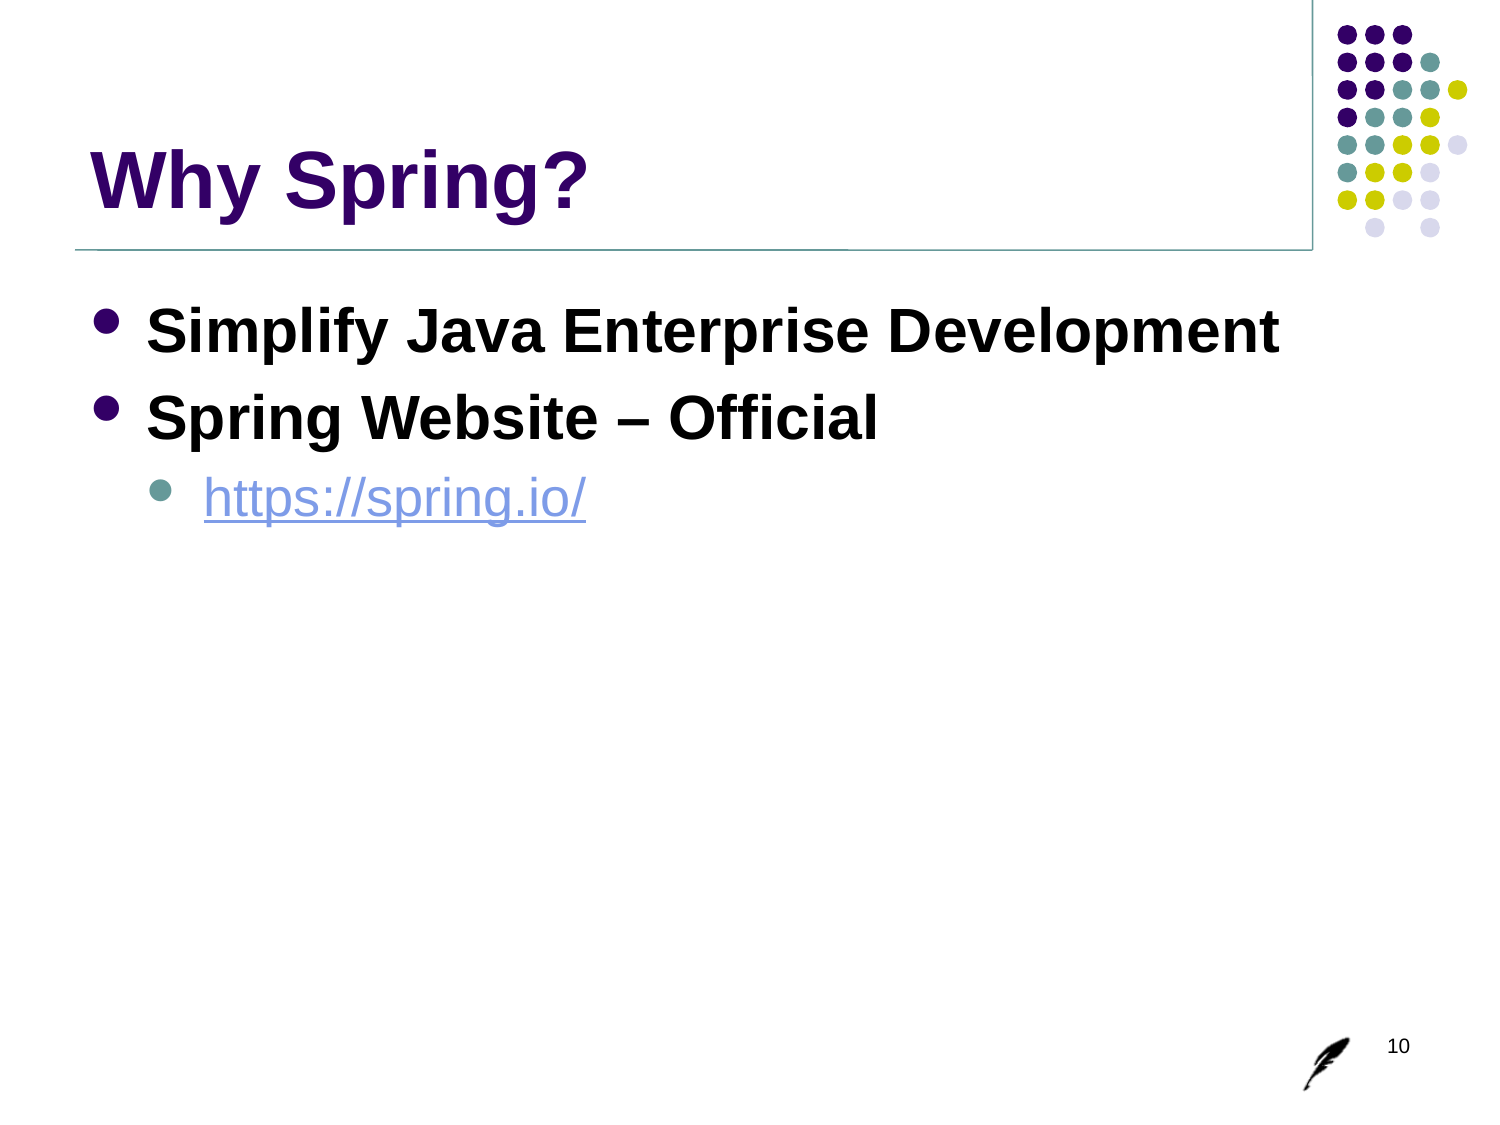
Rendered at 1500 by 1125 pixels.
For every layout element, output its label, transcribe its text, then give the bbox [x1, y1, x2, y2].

slide_number 10 [1074, 1025, 1425, 1100]
list Simplify Java Enterprise Development Spring Website – Official https://spring.io/ [75, 282, 1425, 1006]
title Why Spring? [75, 20, 1313, 233]
